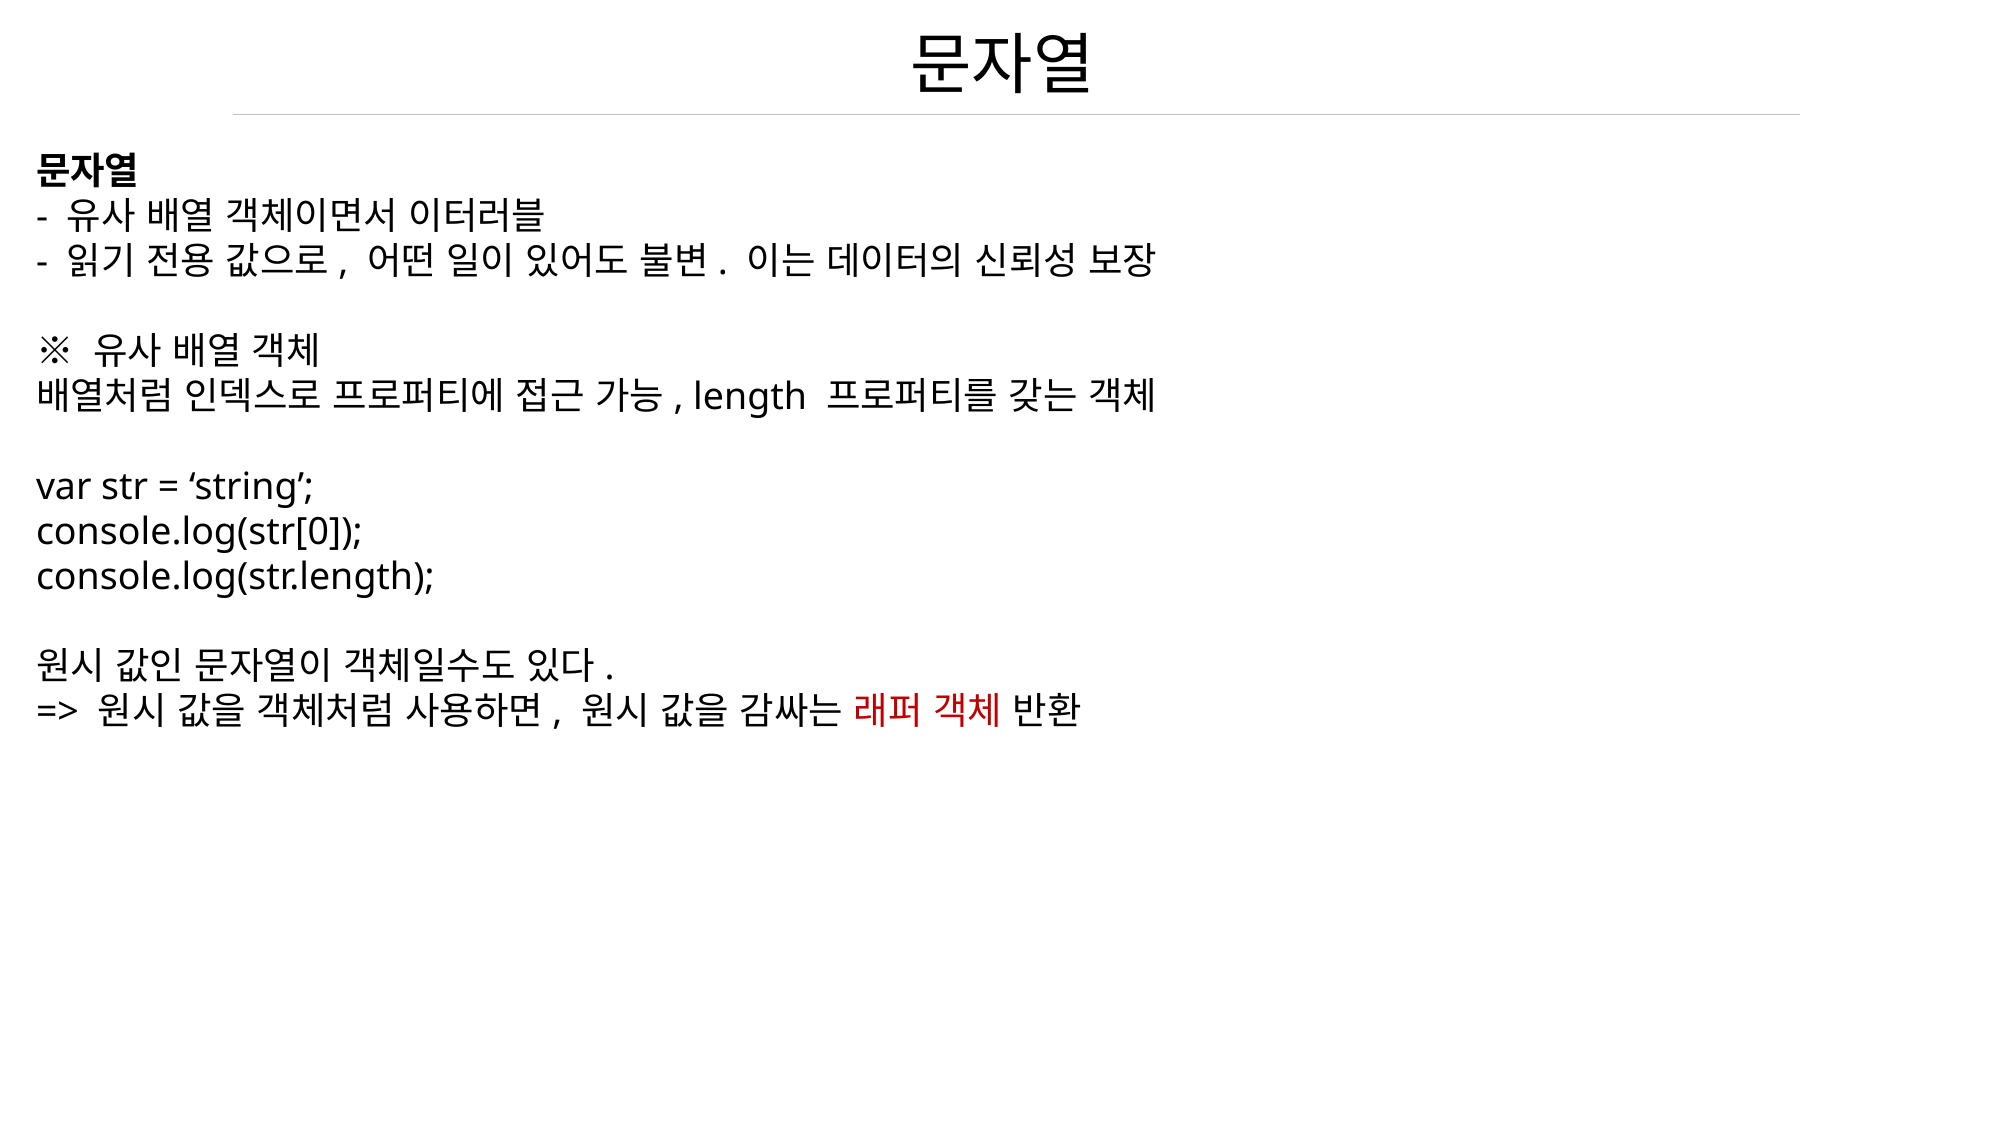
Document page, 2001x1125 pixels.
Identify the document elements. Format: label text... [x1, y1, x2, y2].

text_box 문자열 [205, 15, 1800, 110]
text_box 문자열 - 유사 배열 객체이면서 이터러블 - 읽기 전용 값으로, 어떤 일이 있어도 불변. 이는 데이터의 신뢰성 보장 ※ 유사 배열 객체 배열처럼 인덱스로 프로퍼티에 접근 가능, length 프로퍼티를 갖는 객체 var str = ‘string’; console.log(str[0]); console.log(str.length); 원시 값인 문자열이 객체일수도 있다. => 원시 값을 객체처럼 사용하면, 원시 값을 감싸는 래퍼 객체 반환 [21, 139, 1979, 740]
